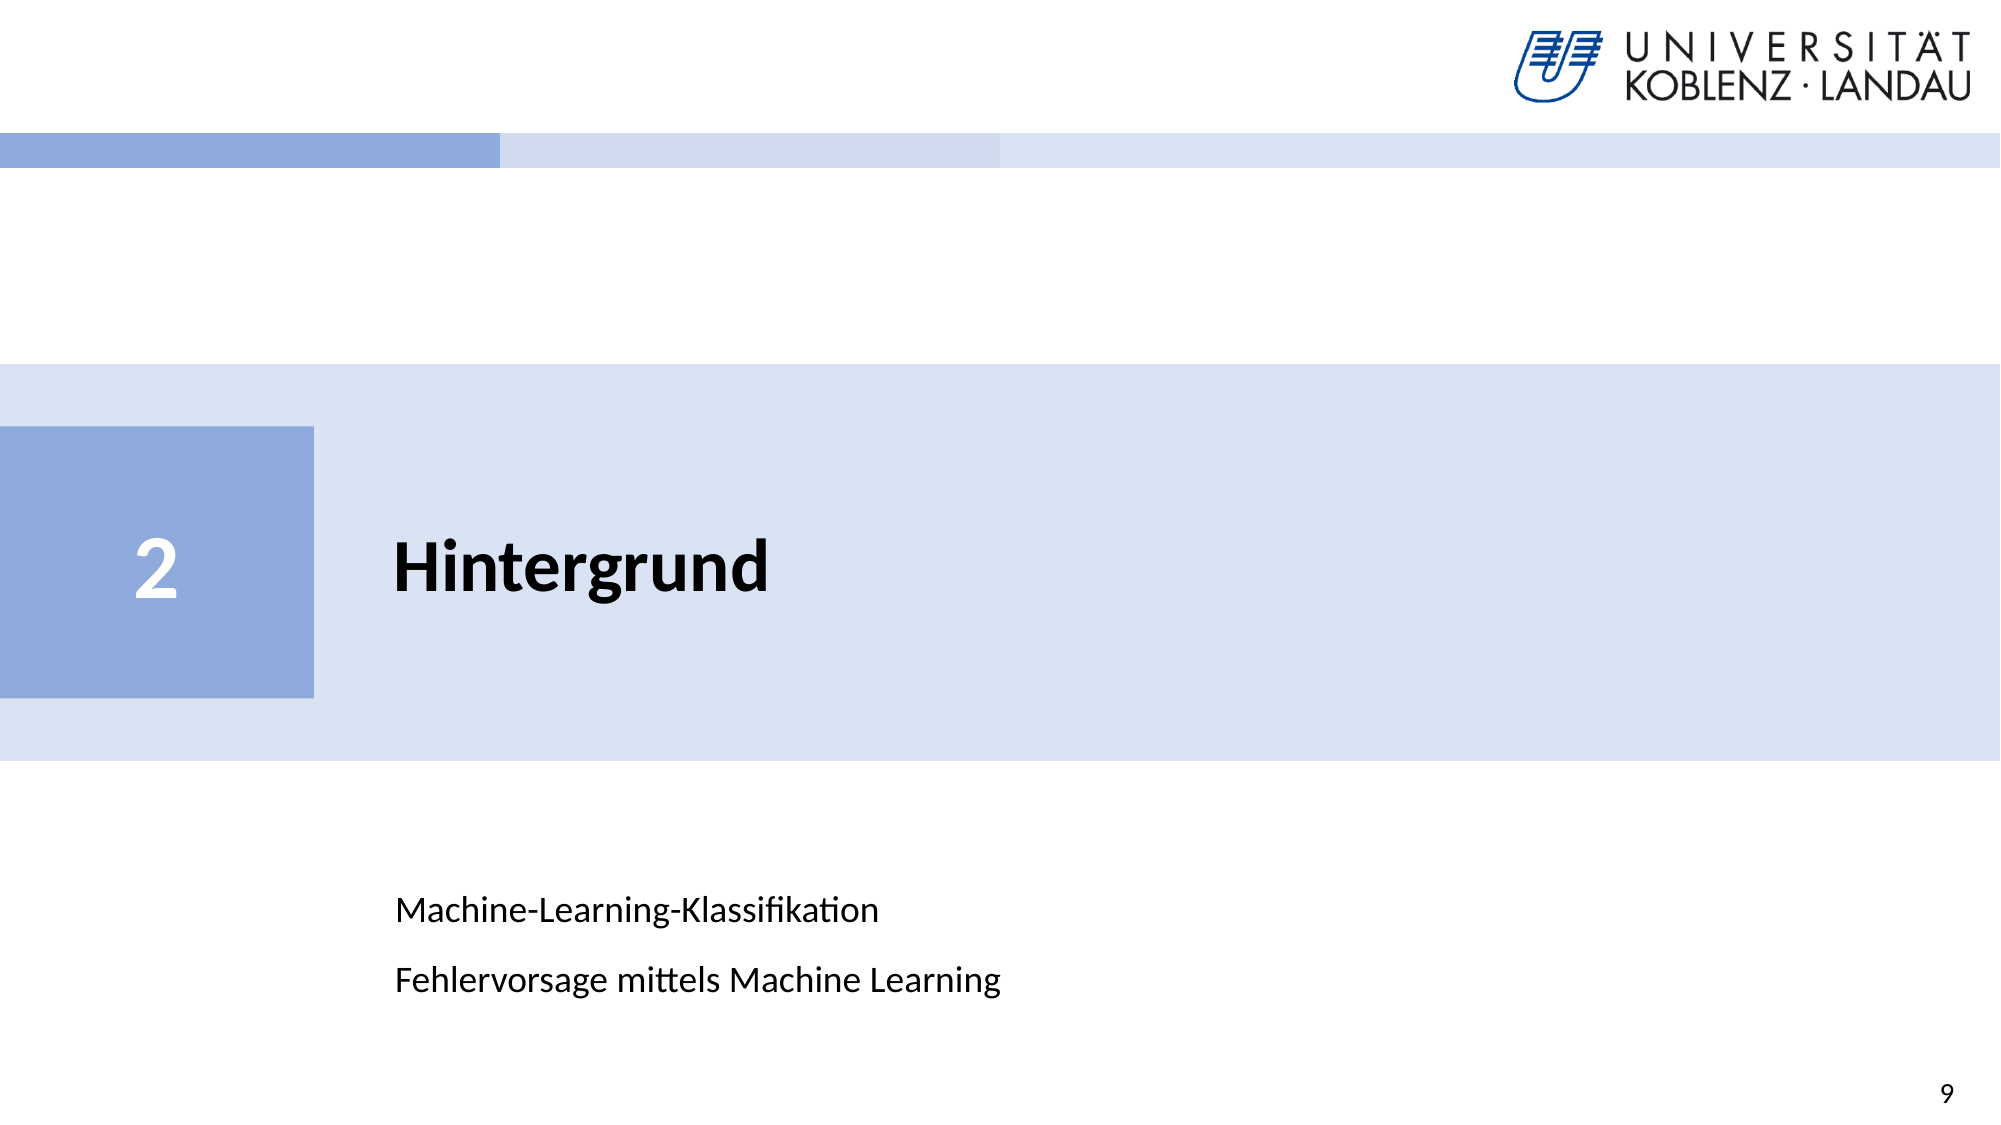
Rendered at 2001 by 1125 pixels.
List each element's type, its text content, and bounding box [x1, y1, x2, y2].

text_box 9 [1431, 1066, 1970, 1117]
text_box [0, 363, 2000, 761]
table_header [1000, 133, 1167, 168]
table_header [1500, 133, 2000, 168]
table_header [750, 133, 1000, 168]
picture [1514, 30, 1970, 104]
text_box Machine-Learning-Klassifikation Fehlervorsage mittels Machine Learning [380, 877, 1017, 1008]
table_header [1167, 133, 1333, 168]
table_header [0, 133, 500, 168]
table_header [500, 133, 750, 168]
table_header [1333, 133, 1500, 168]
